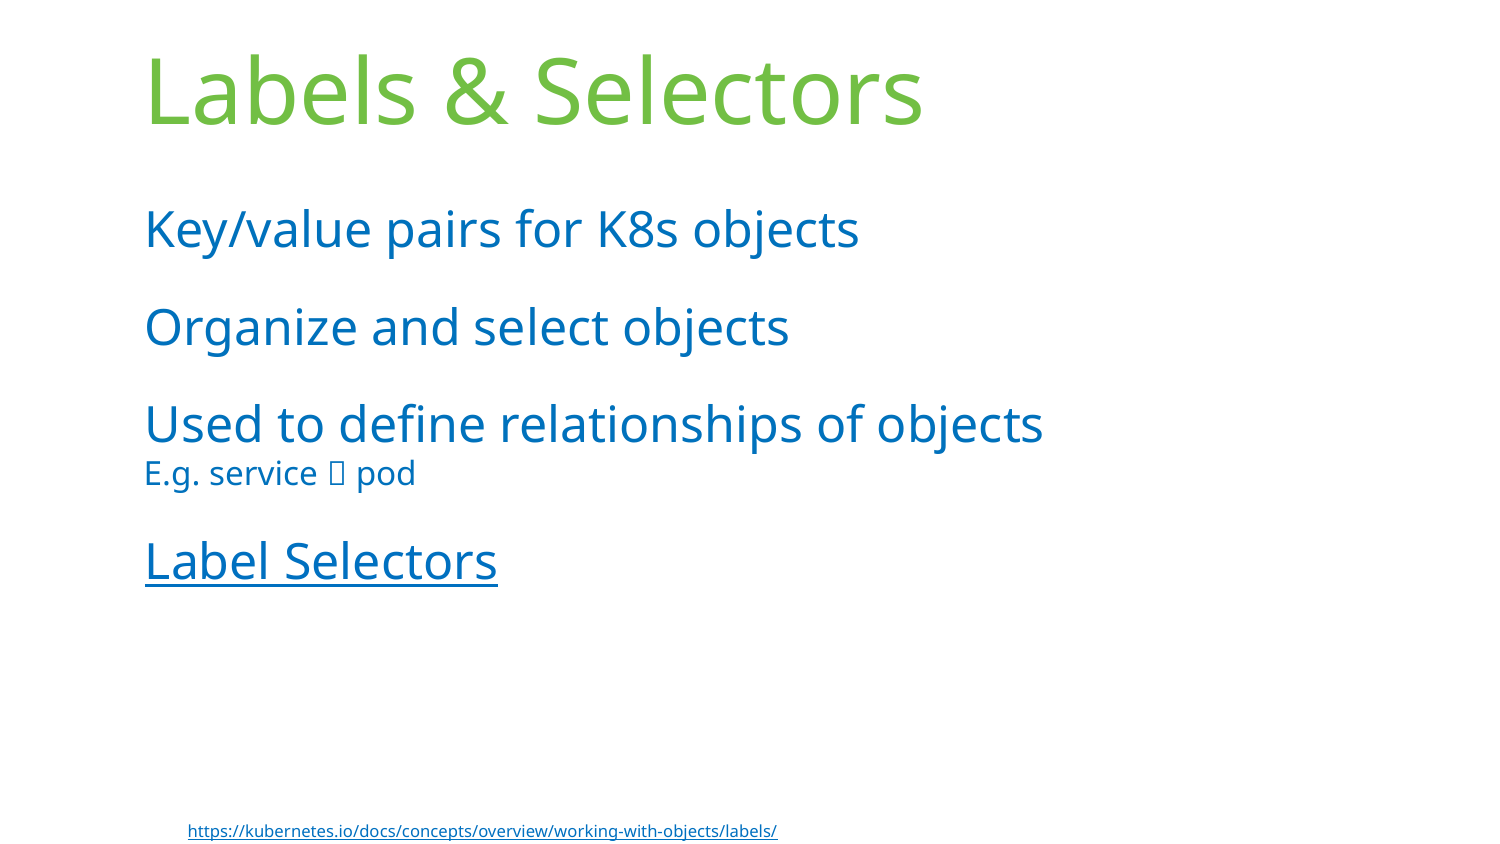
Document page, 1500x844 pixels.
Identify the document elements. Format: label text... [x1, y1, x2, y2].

list Key/value pairs for K8s objects Organize and select objects Used to define relationships of objects E.g. service  pod Label Selectors [143, 197, 1459, 844]
list https://kubernetes.io/docs/concepts/overview/working-with-objects/labels/ [187, 783, 1459, 844]
title Labels & Selectors [143, 32, 1459, 144]
